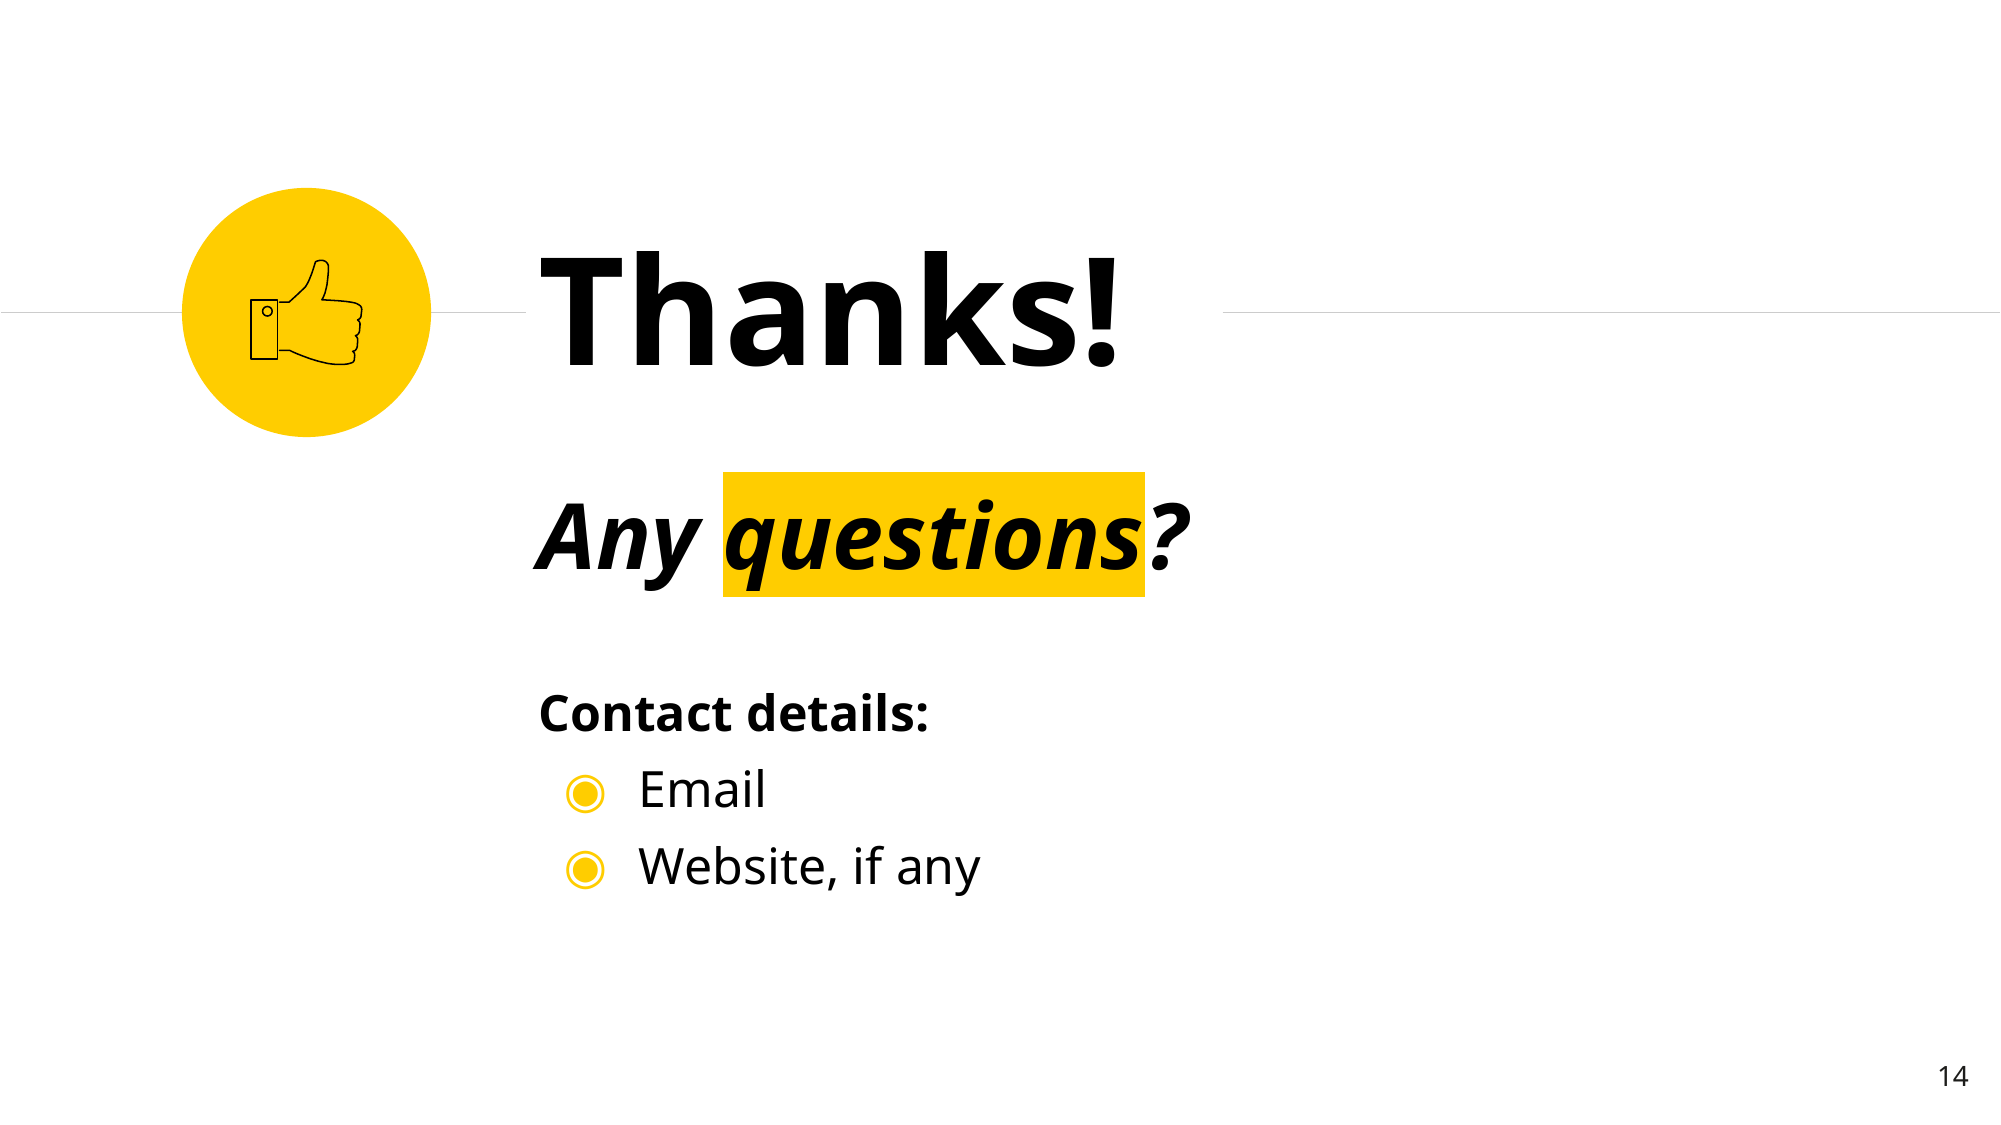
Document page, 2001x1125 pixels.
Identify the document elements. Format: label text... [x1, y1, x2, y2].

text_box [251, 260, 363, 365]
title Thanks! [518, 178, 1593, 433]
slide_number 14 [1868, 1038, 1989, 1125]
text_box [181, 187, 432, 311]
subtitle Any questions? Contact details: Email Website, if any [518, 457, 1617, 630]
text_box [182, 321, 431, 438]
